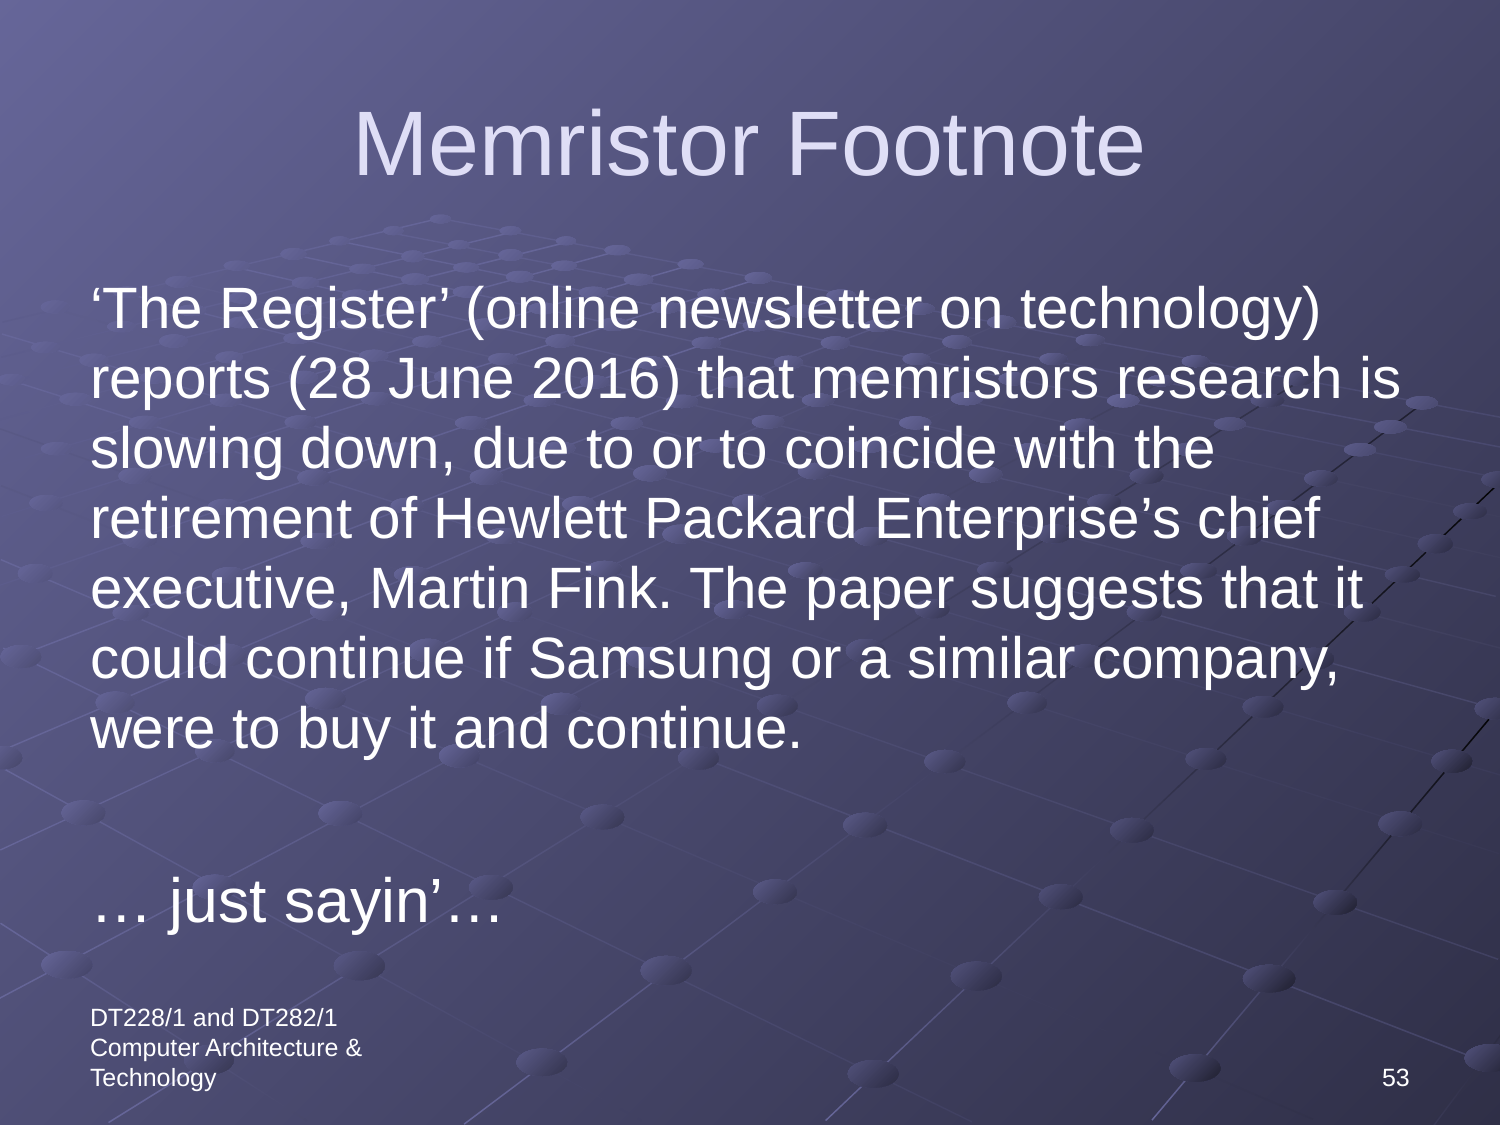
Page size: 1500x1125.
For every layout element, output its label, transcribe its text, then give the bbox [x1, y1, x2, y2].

slide_number 53 [1074, 1023, 1426, 1100]
list ‘The Register’ (online newsletter on technology) reports (28 June 2016) that memristors research is slowing down, due to or to coincide with the retirement of Hewlett Packard Enterprise’s chief executive, Martin Fink. The paper suggests that it could continue if Samsung or a similar company, were to buy it and continue. … just sayin’… [74, 262, 1426, 1007]
title Memristor Footnote [74, 44, 1426, 233]
slide_number DT228/1 and DT282/1 Computer Architecture & Technology [74, 1023, 426, 1100]
